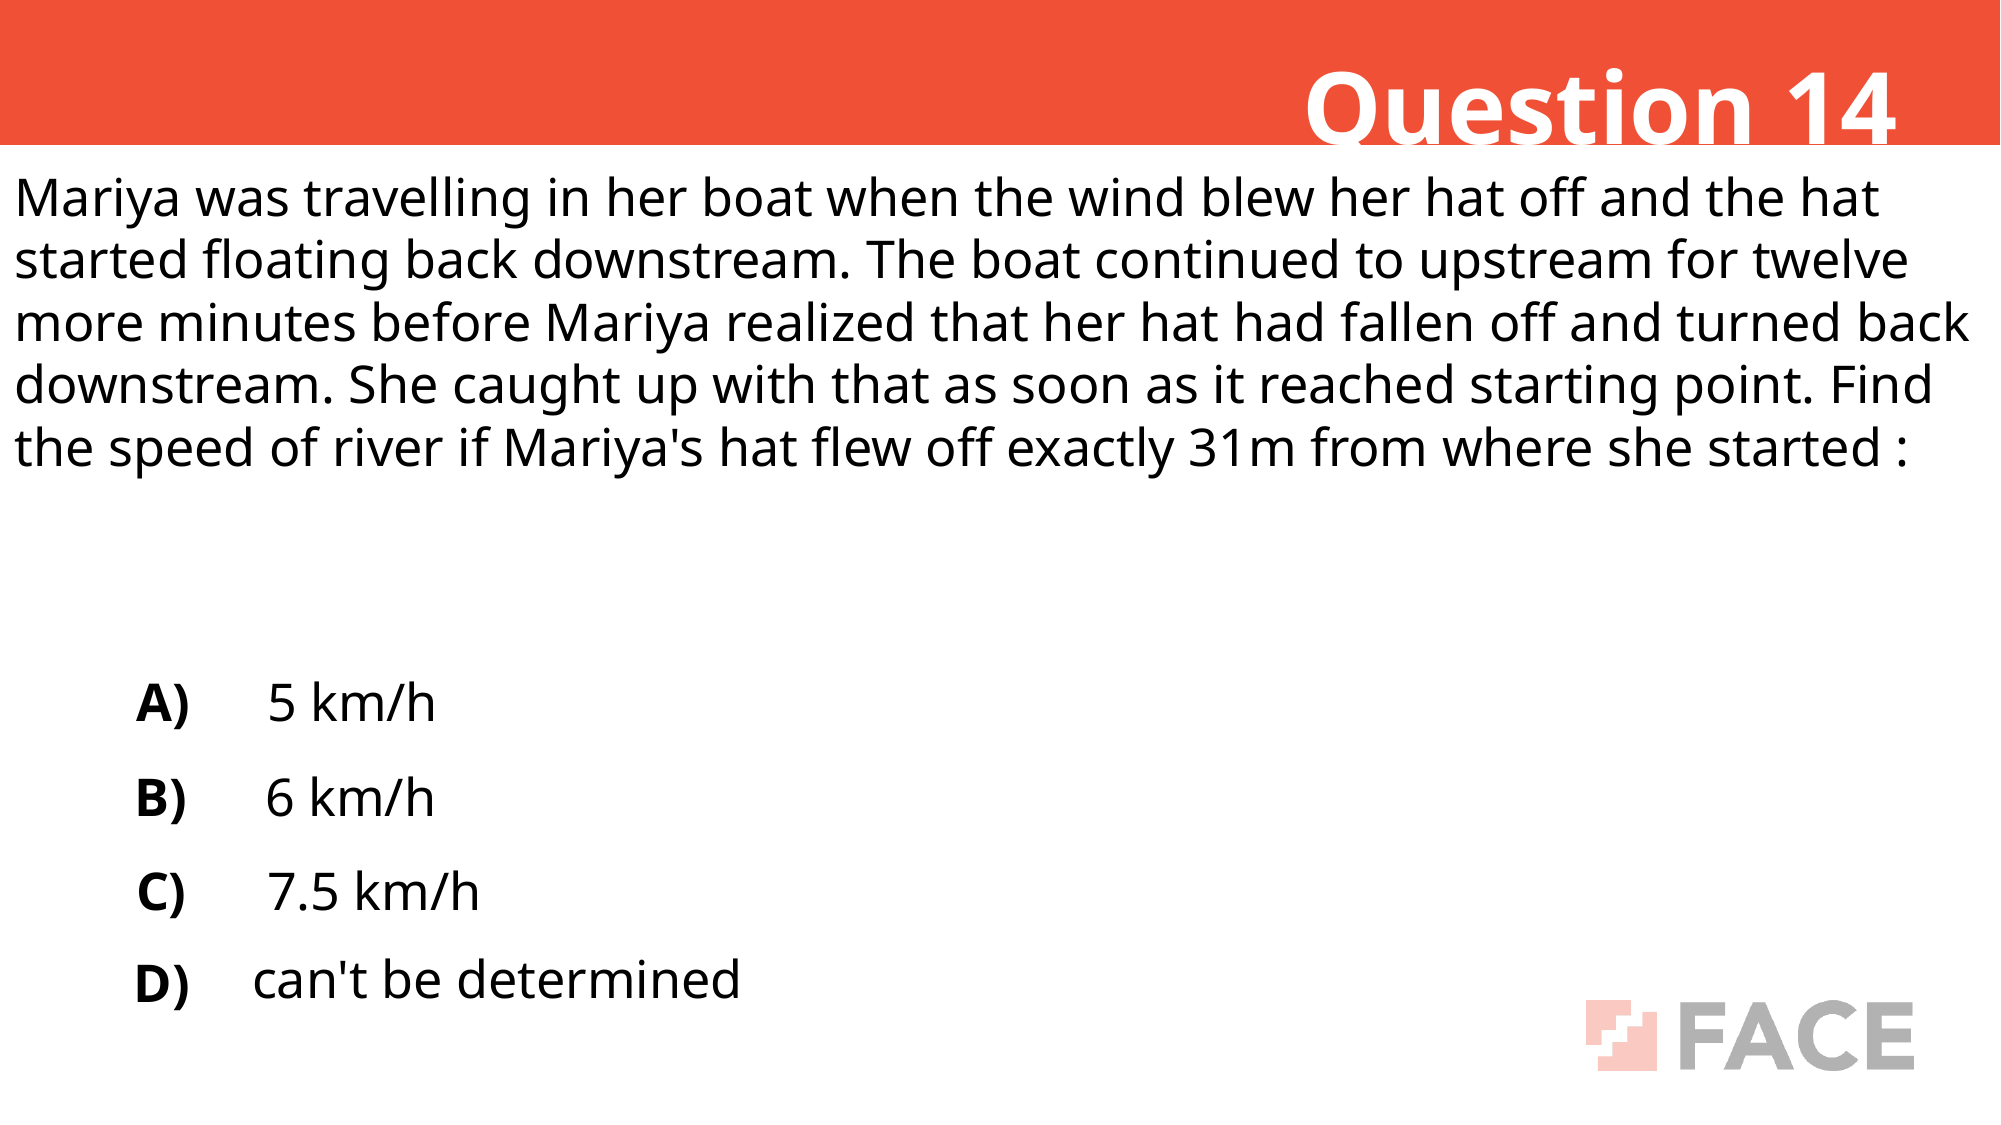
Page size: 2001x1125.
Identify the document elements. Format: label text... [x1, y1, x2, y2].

text_box 5 km/h [251, 631, 1909, 740]
text_box 6 km/h [250, 725, 1907, 834]
text_box can't be determined [237, 908, 1894, 1080]
text_box C) [121, 819, 236, 929]
text_box B) [119, 725, 234, 834]
text_box Question 14 [638, 37, 1914, 173]
text_box [0, 0, 2000, 147]
picture [1586, 1000, 1914, 1072]
text_box D) [118, 912, 233, 1021]
text_box 7.5 km/h [251, 819, 1909, 929]
text_box Mariya was travelling in her boat when the wind blew her hat off and the hat started floating back downstream. The boat continued to upstream for twelve more minutes before Mariya realized that her hat had fallen off and turned back downstream. She caught up with that as soon as it reached starting point. Find the speed of river if Mariya's hat flew off exactly 31m from where she started : [0, 156, 2000, 484]
text_box A) [121, 631, 236, 740]
